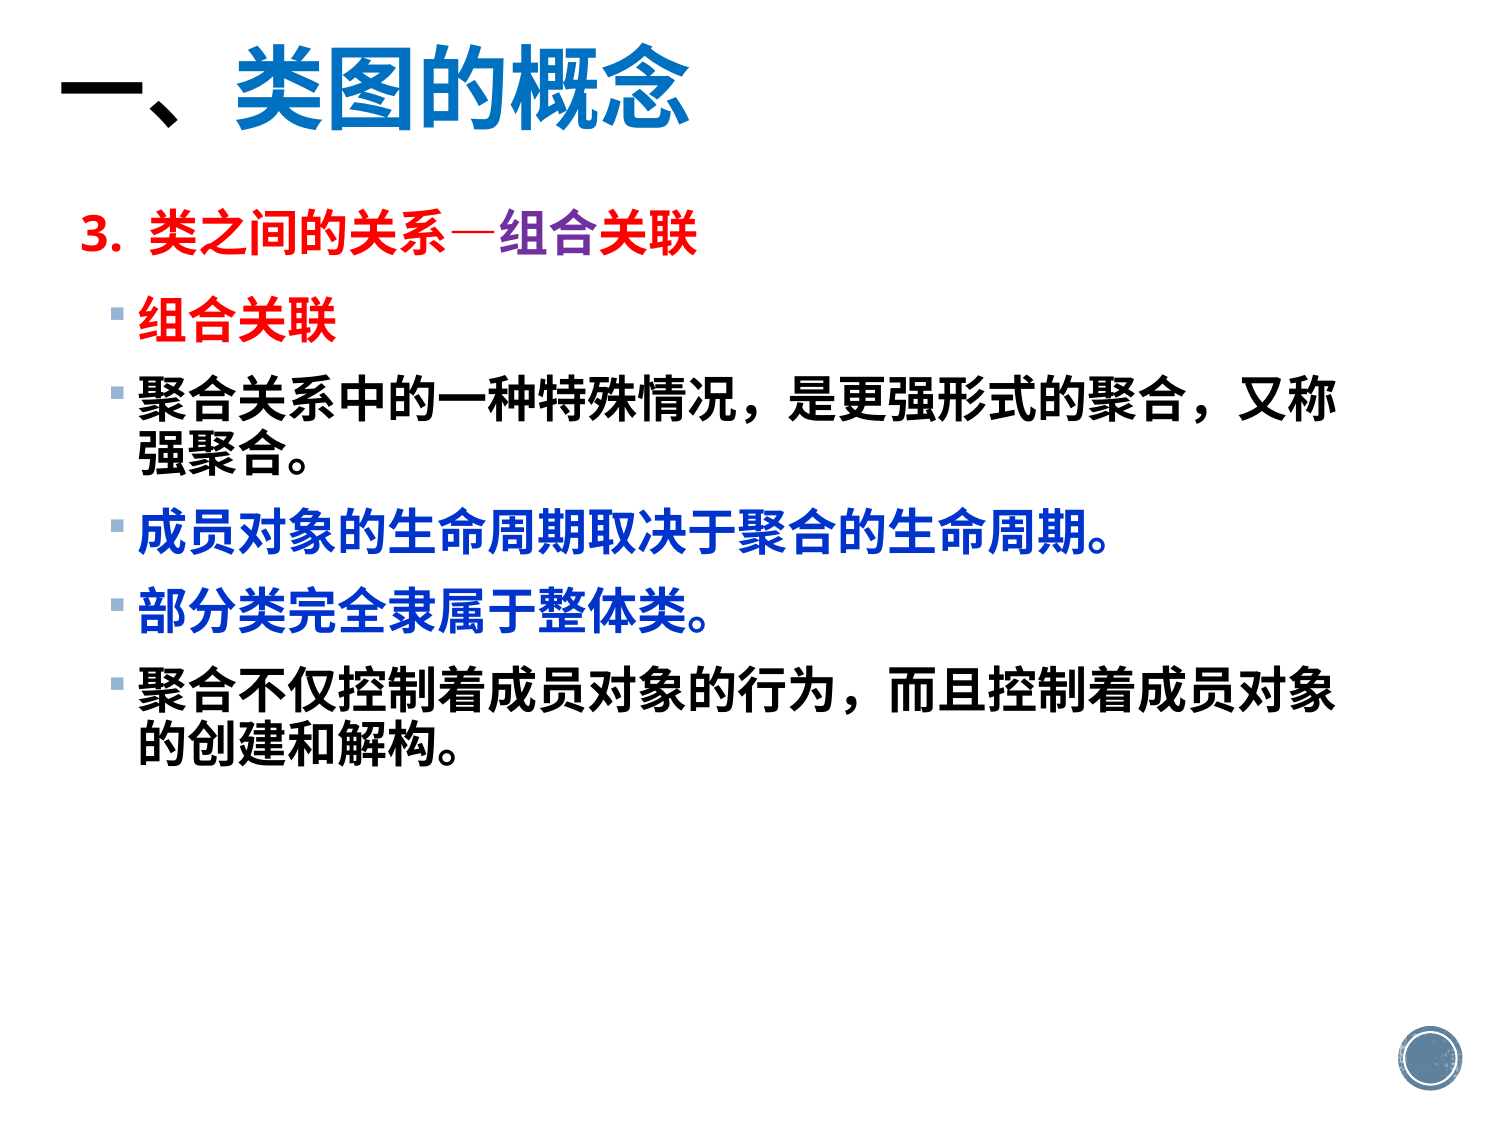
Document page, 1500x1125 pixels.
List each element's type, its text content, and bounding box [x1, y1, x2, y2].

list 组合关联 聚合关系中的一种特殊情况，是更强形式的聚合，又称强聚合。 成员对象的生命周期取决于聚合的生命周期。 部分类完全隶属于整体类。 聚合不仅控制着成员对象的行为，而且控制着成员对象的创建和解构。 [92, 287, 1394, 888]
text_box 一、类图的概念 [43, 34, 1319, 151]
text_box 3. 类之间的关系—组合关联 [66, 193, 867, 263]
